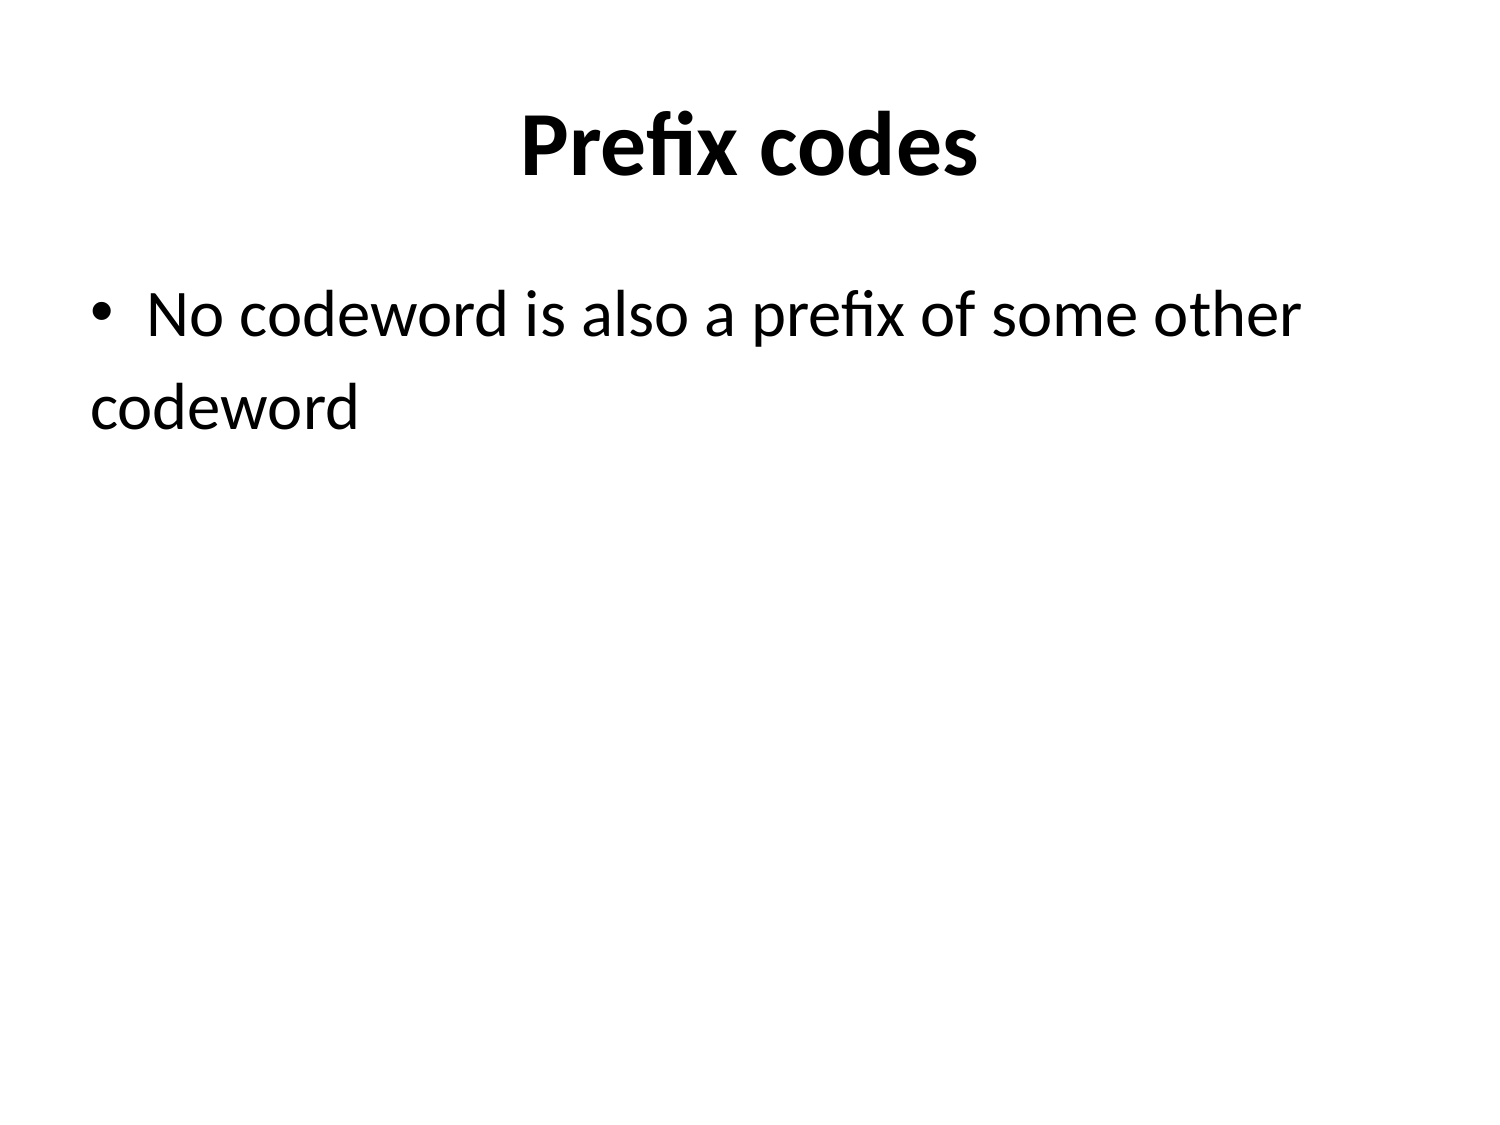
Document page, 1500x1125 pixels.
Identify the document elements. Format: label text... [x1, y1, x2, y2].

title Prefix codes [75, 45, 1425, 233]
list No codeword is also a prefix of some other codeword [75, 262, 1425, 1005]
